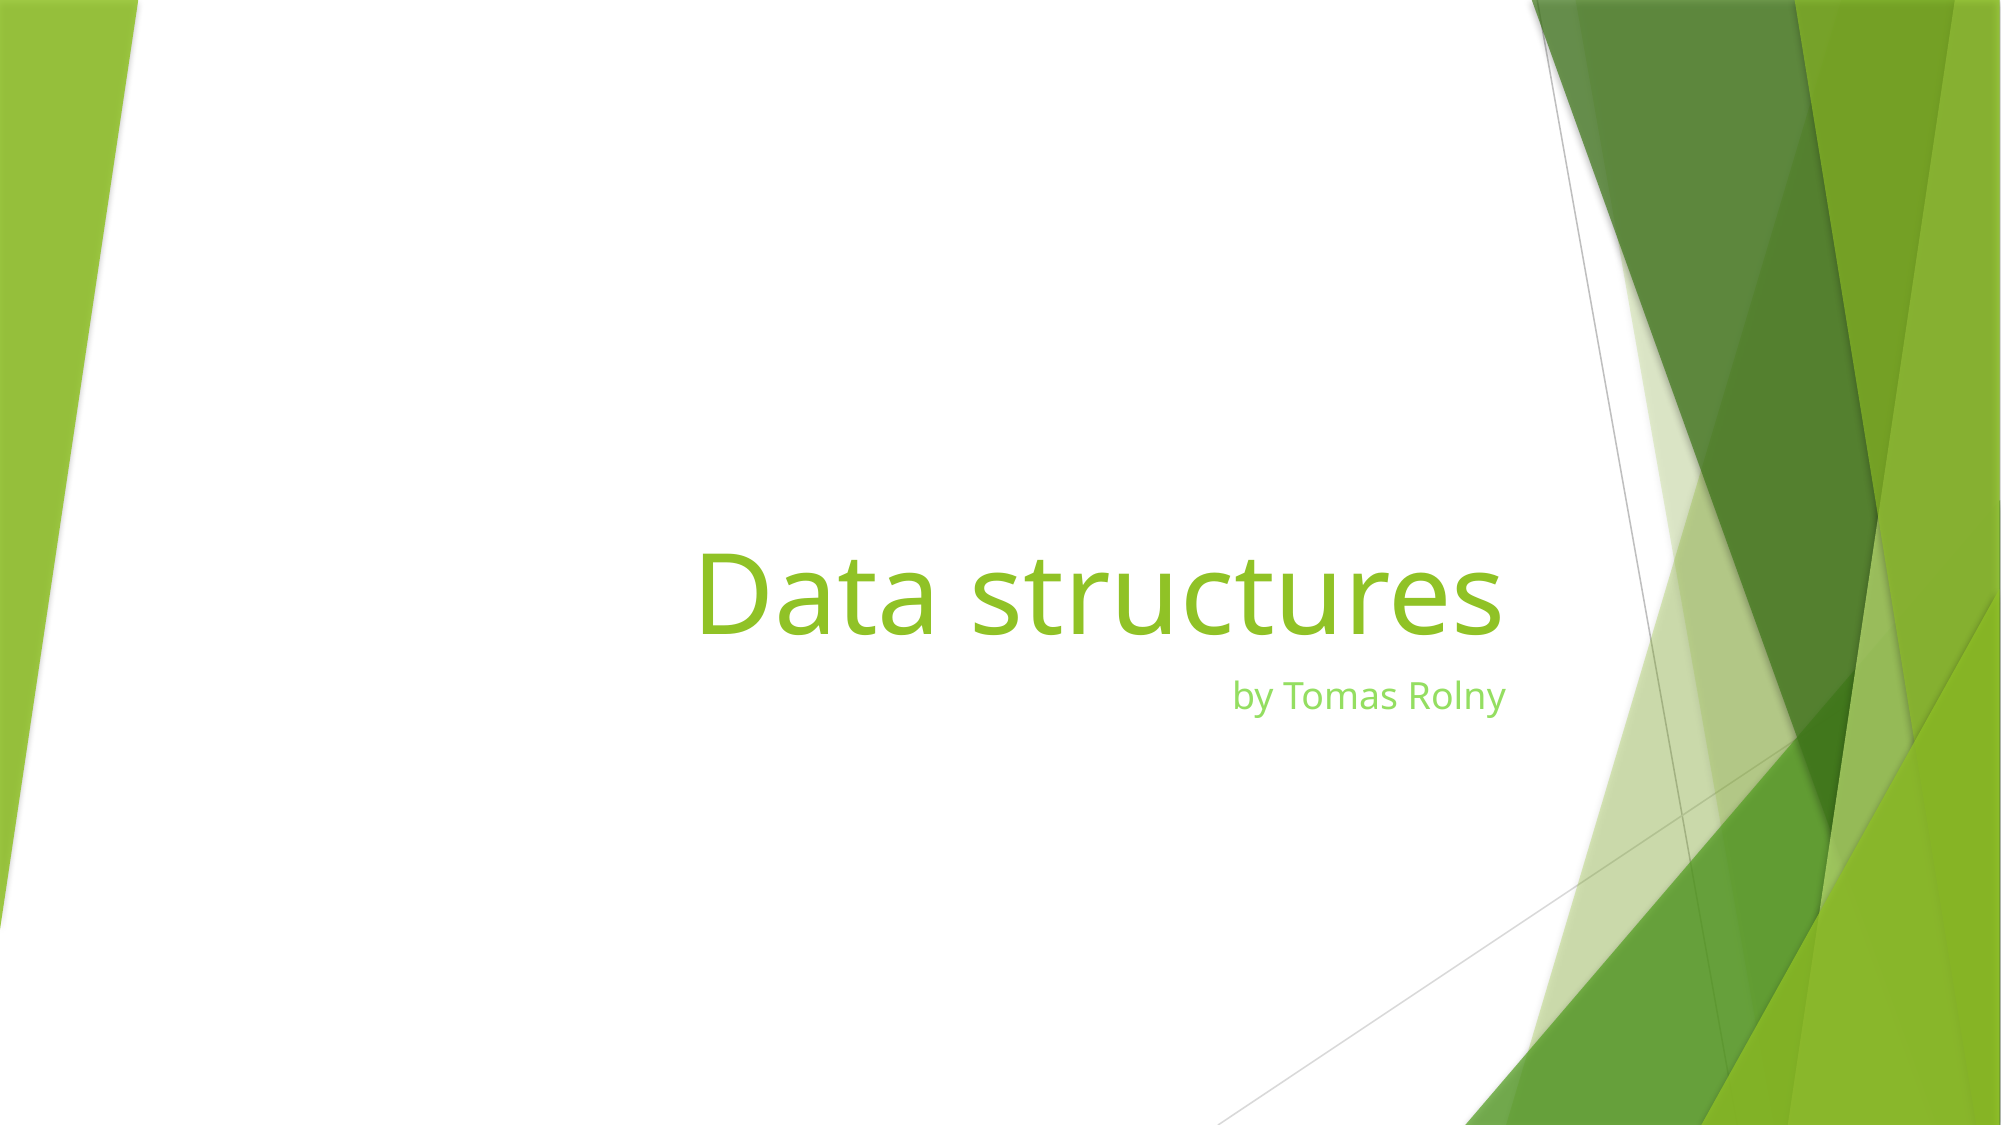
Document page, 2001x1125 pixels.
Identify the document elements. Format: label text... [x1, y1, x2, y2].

title Data structures [247, 394, 1522, 664]
subtitle by Tomas Rolny [247, 664, 1522, 845]
